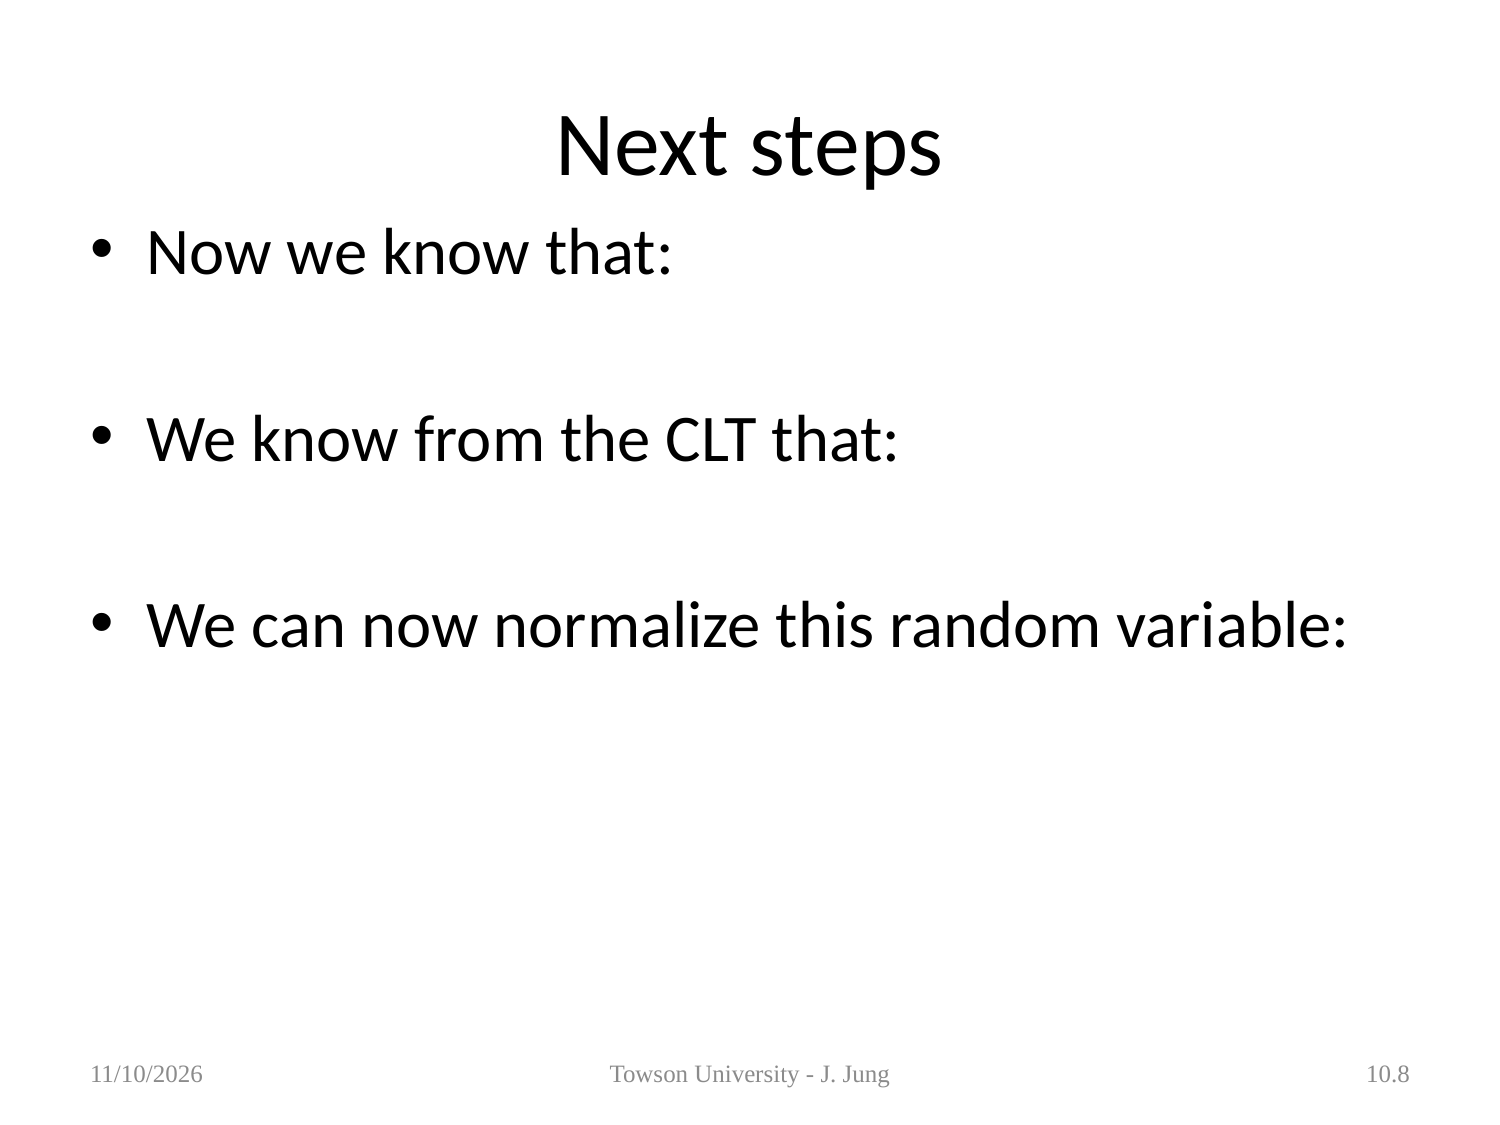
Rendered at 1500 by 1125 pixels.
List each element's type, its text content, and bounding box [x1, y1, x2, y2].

title Next steps [75, 45, 1425, 233]
slide_number 10.8 [1074, 1042, 1425, 1103]
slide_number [75, 1042, 425, 1103]
footer Towson University - J. Jung [512, 1042, 988, 1103]
